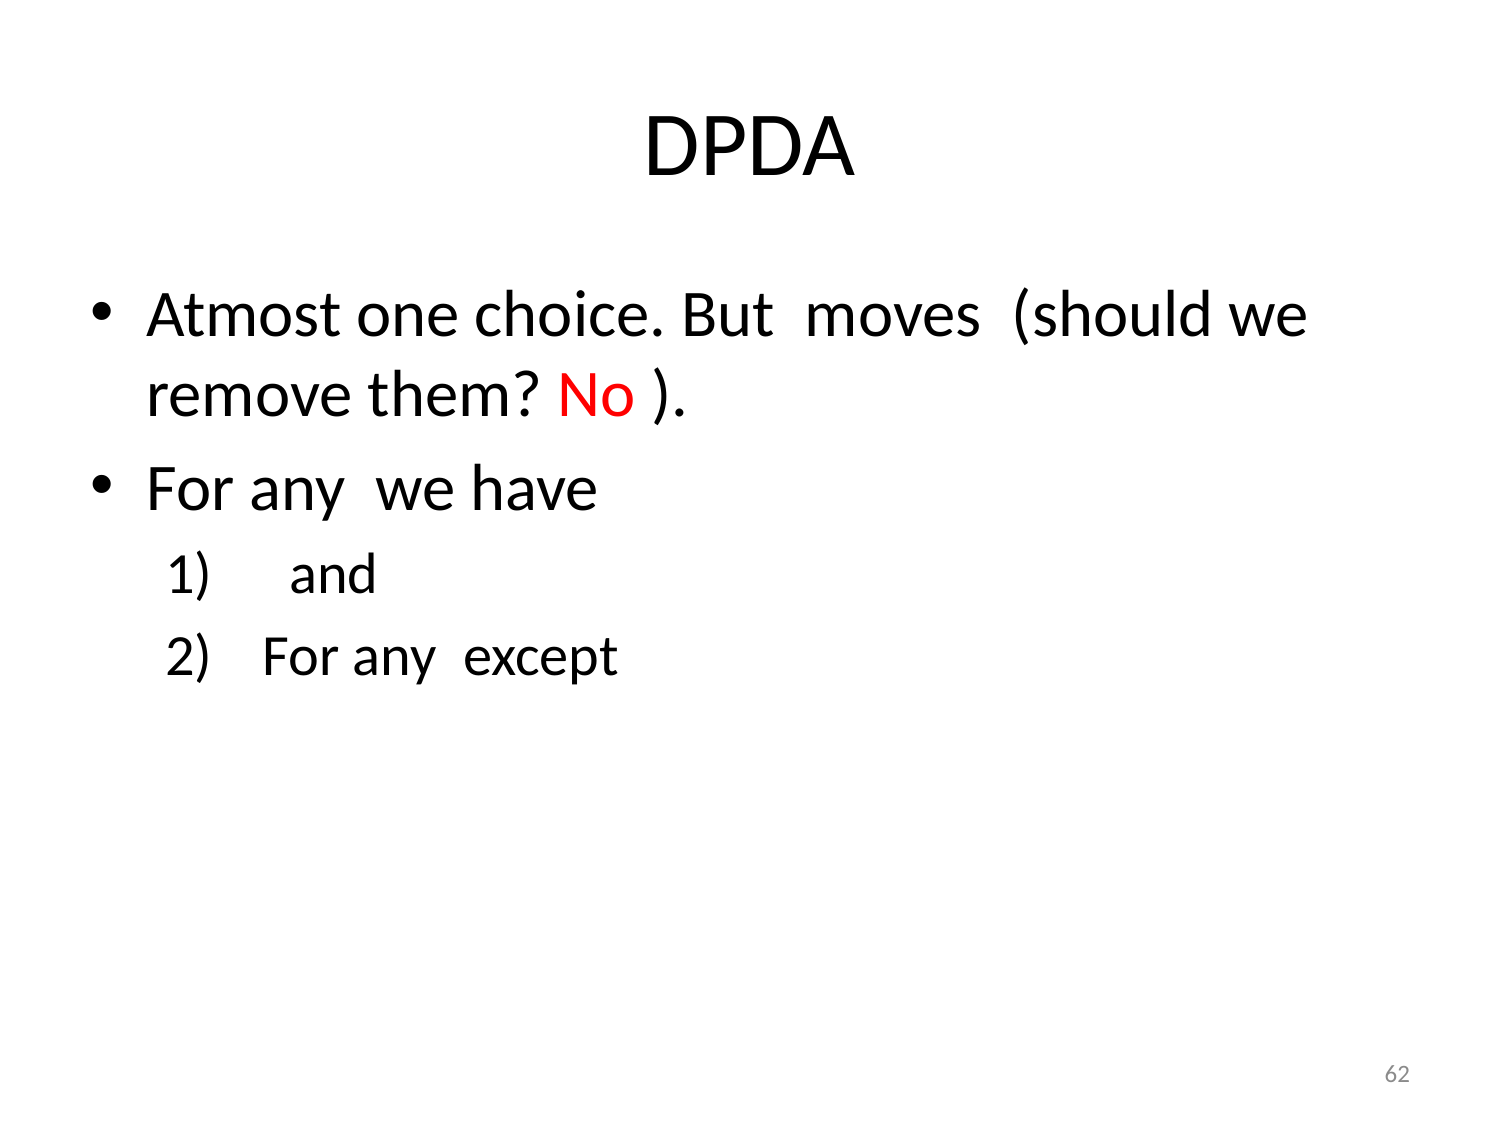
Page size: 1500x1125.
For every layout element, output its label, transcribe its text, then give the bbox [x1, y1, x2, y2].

title DPDA [75, 45, 1425, 233]
slide_number 62 [1074, 1042, 1425, 1103]
